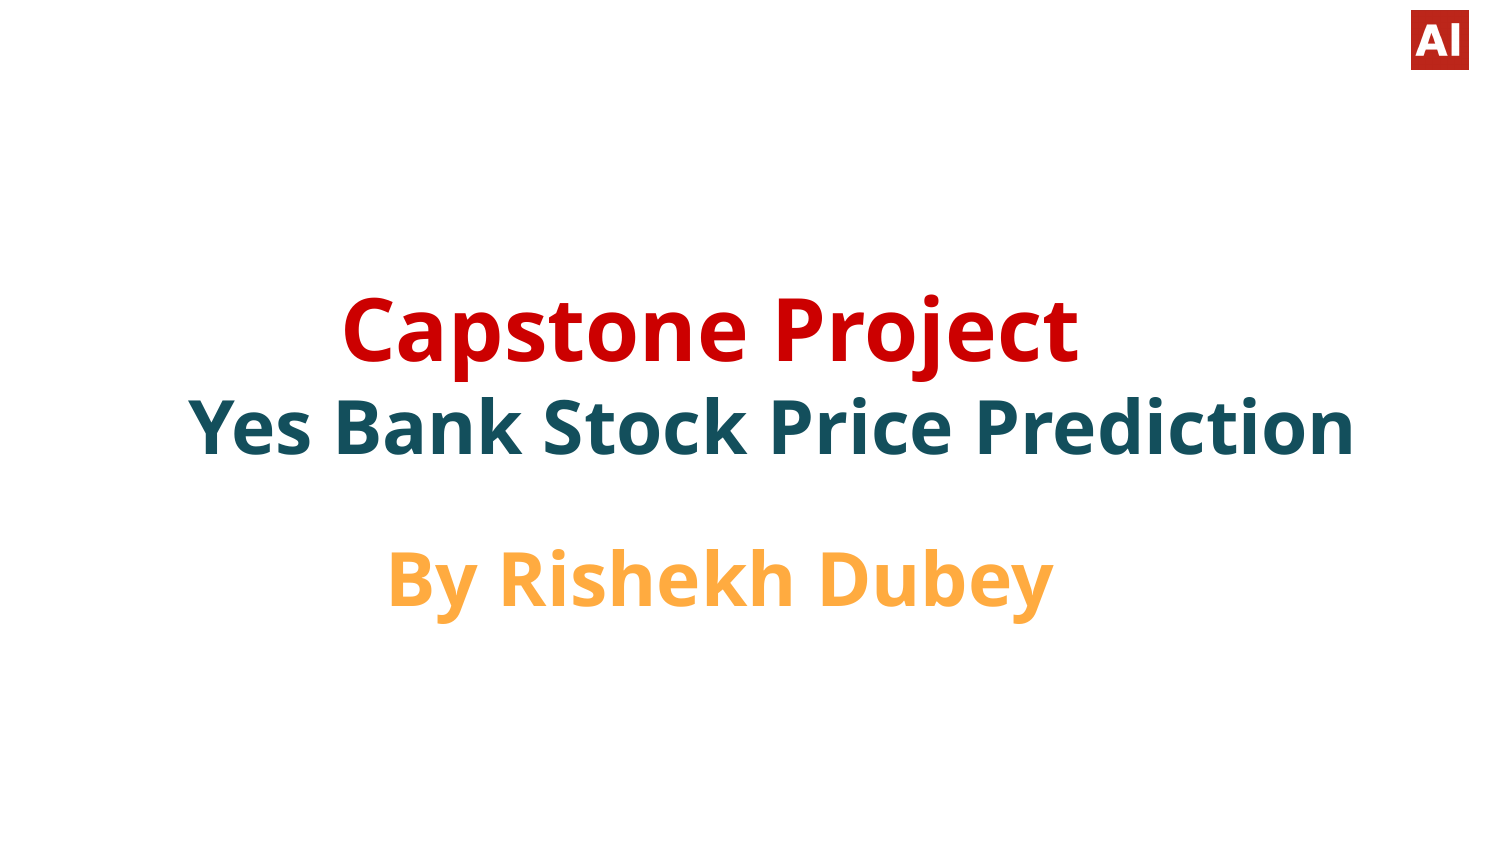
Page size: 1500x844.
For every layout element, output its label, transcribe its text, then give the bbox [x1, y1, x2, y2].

text_box By Rishekh Dubey [270, 516, 1170, 637]
picture [1411, 10, 1469, 33]
title Capstone Project Yes Bank Stock Price Prediction [74, 33, 1472, 655]
